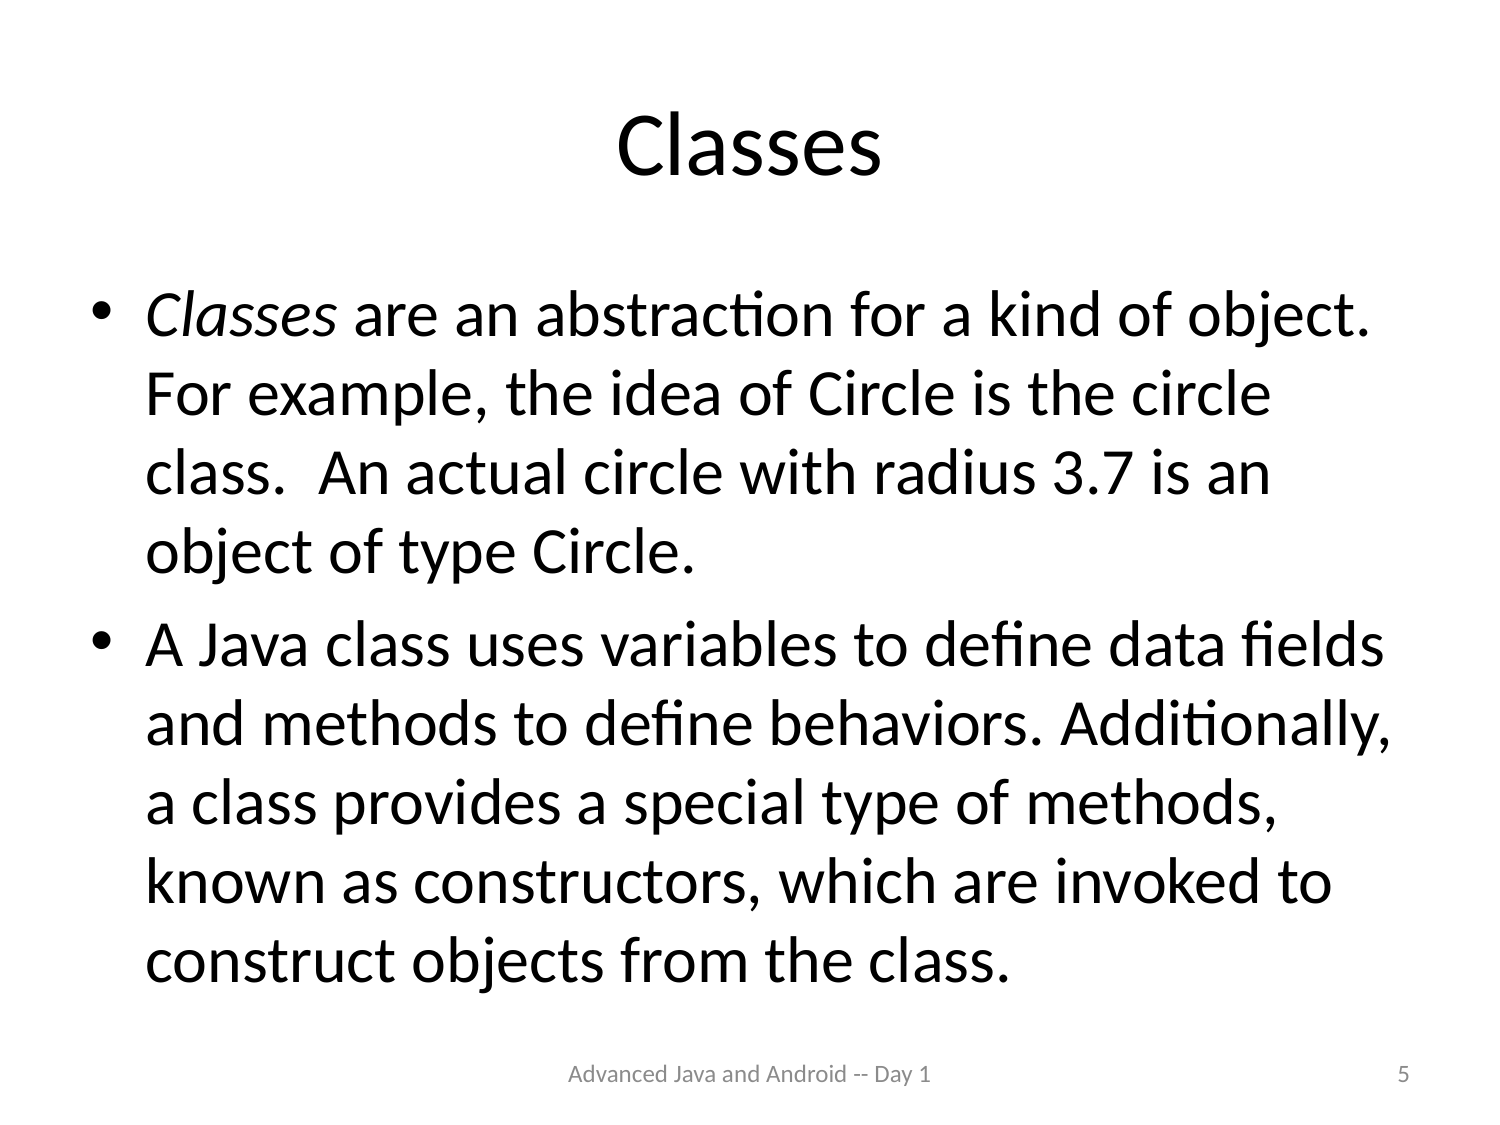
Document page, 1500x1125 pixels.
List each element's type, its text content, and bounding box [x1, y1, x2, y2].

title Classes [75, 45, 1425, 233]
footer Advanced Java and Android -- Day 1 [512, 1042, 988, 1103]
slide_number 5 [1074, 1042, 1425, 1103]
list Classes are an abstraction for a kind of object. For example, the idea of Circle is the circle class. An actual circle with radius 3.7 is an object of type Circle. A Java class uses variables to define data fields and methods to define behaviors. Additionally, a class provides a special type of methods, known as constructors, which are invoked to construct objects from the class. [75, 262, 1425, 1005]
